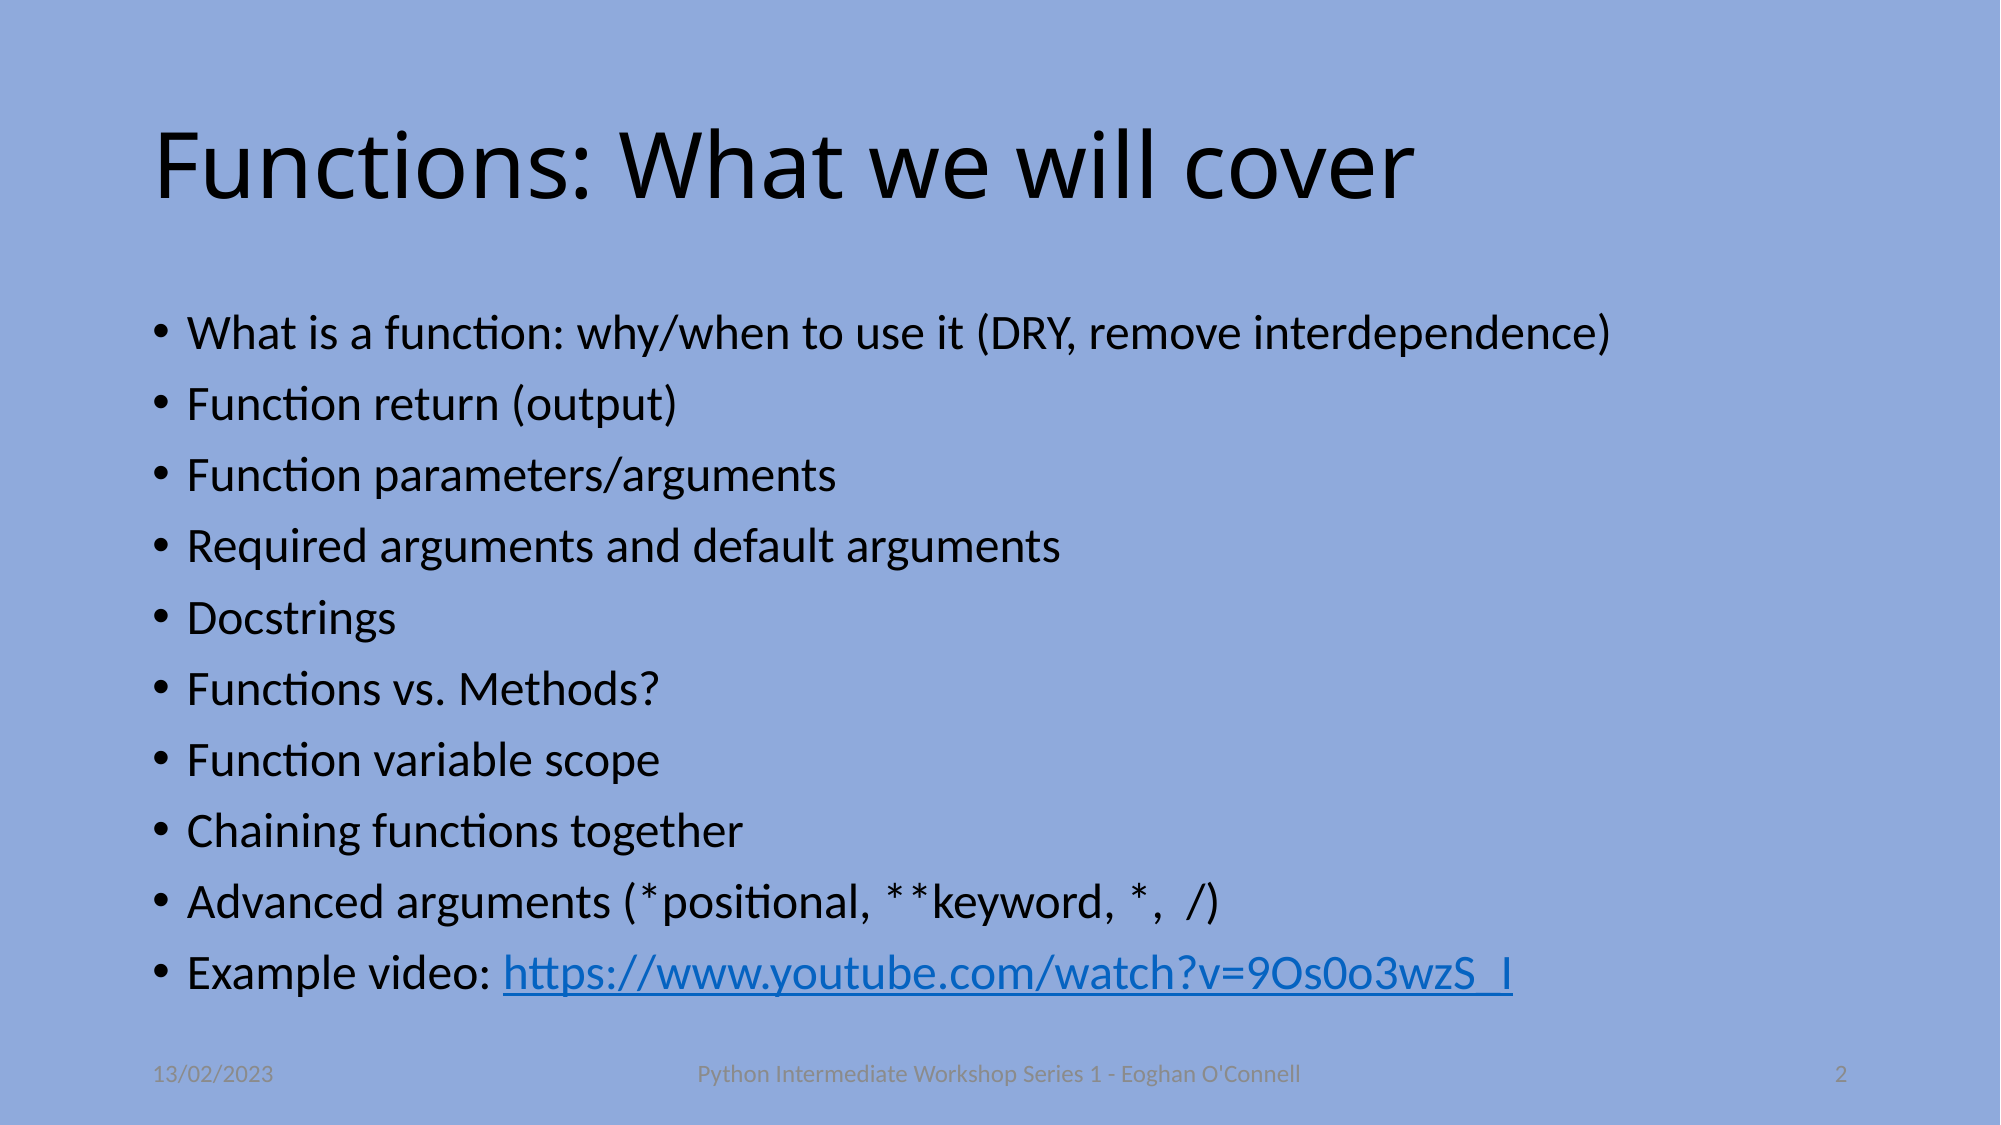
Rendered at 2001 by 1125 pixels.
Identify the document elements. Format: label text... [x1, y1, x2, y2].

title Functions: What we will cover [137, 59, 1863, 278]
slide_number 2 [1412, 1042, 1863, 1103]
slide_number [137, 1042, 588, 1103]
footer Python Intermediate Workshop Series 1 - Eoghan O'Connell [662, 1042, 1338, 1103]
list What is a function: why/when to use it (DRY, remove interdependence) Function return (output) Function parameters/arguments Required arguments and default arguments Docstrings Functions vs. Methods? Function variable scope Chaining functions together Advanced arguments (*positional, **keyword, *, /) Example video: https://www.youtube.com/watch?v=9Os0o3wzS_I [137, 299, 1863, 1014]
